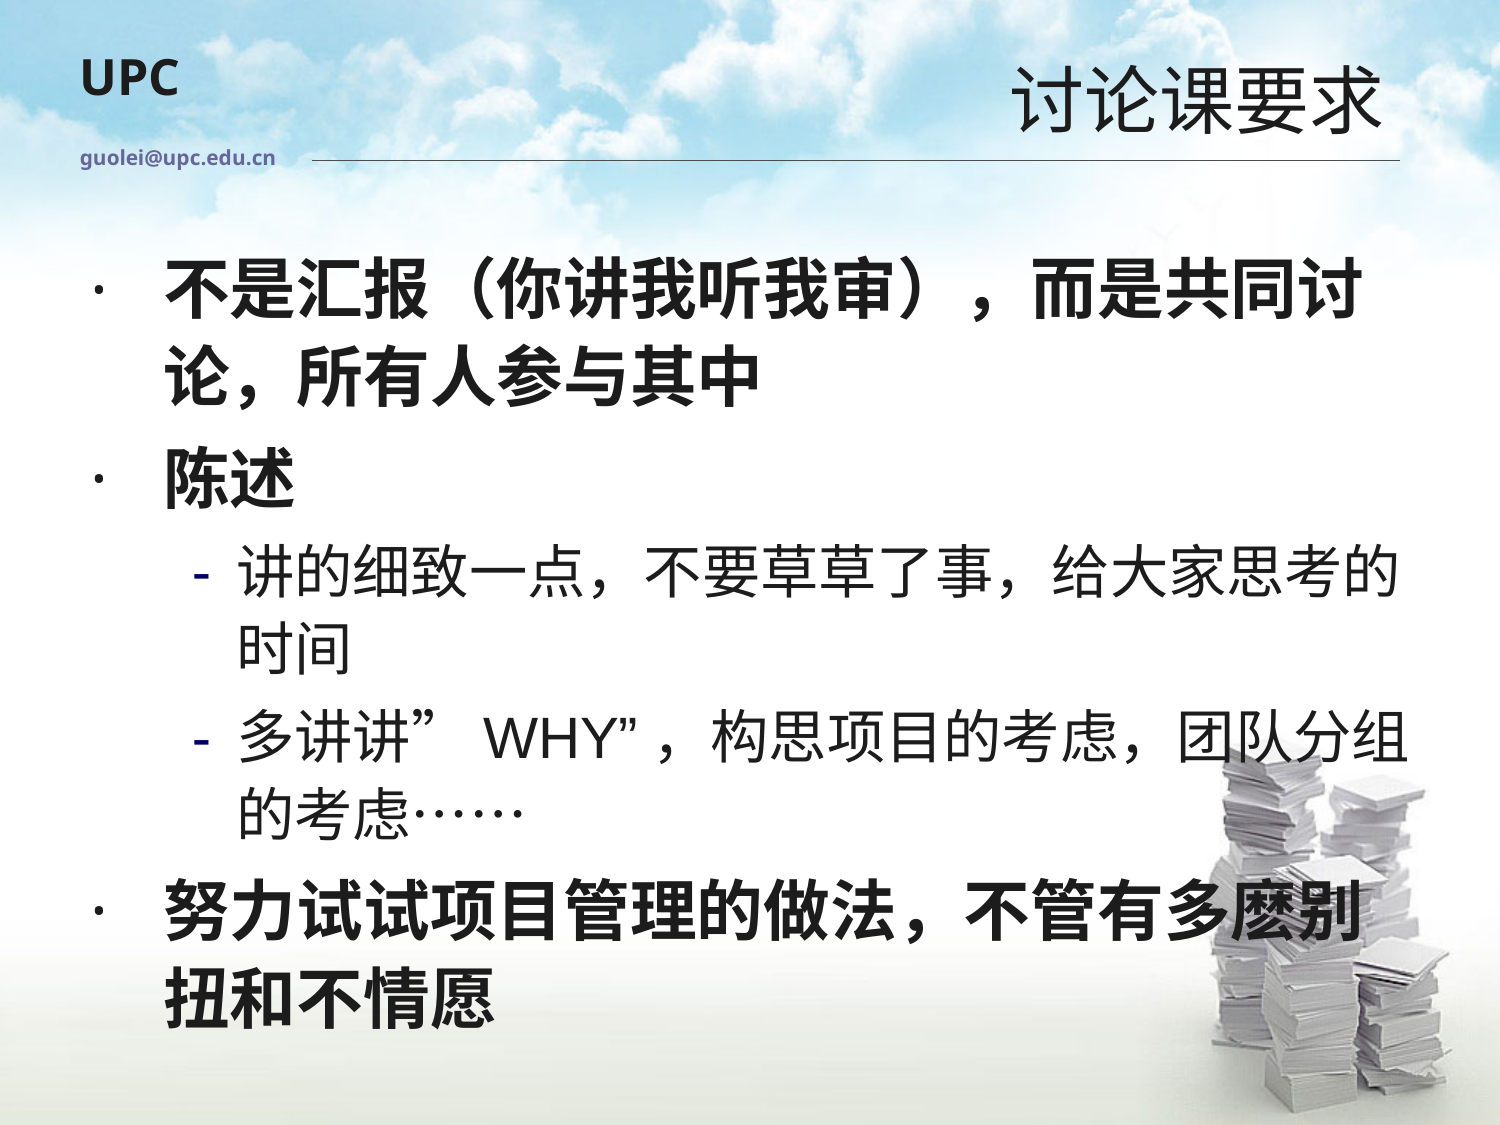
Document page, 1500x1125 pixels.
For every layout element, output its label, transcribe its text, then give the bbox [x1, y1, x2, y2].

list 不是汇报（你讲我听我审），而是共同讨论，所有人参与其中 陈述 讲的细致一点，不要草草了事，给大家思考的时间 多讲讲”WHY”，构思项目的考虑，团队分组的考虑…… 努力试试项目管理的做法，不管有多麽别扭和不情愿 [75, 231, 1425, 1068]
picture [0, 0, 1500, 1125]
slide_number guolei@upc.edu.cn [64, 137, 433, 190]
title 讨论课要求 [103, 52, 1400, 145]
